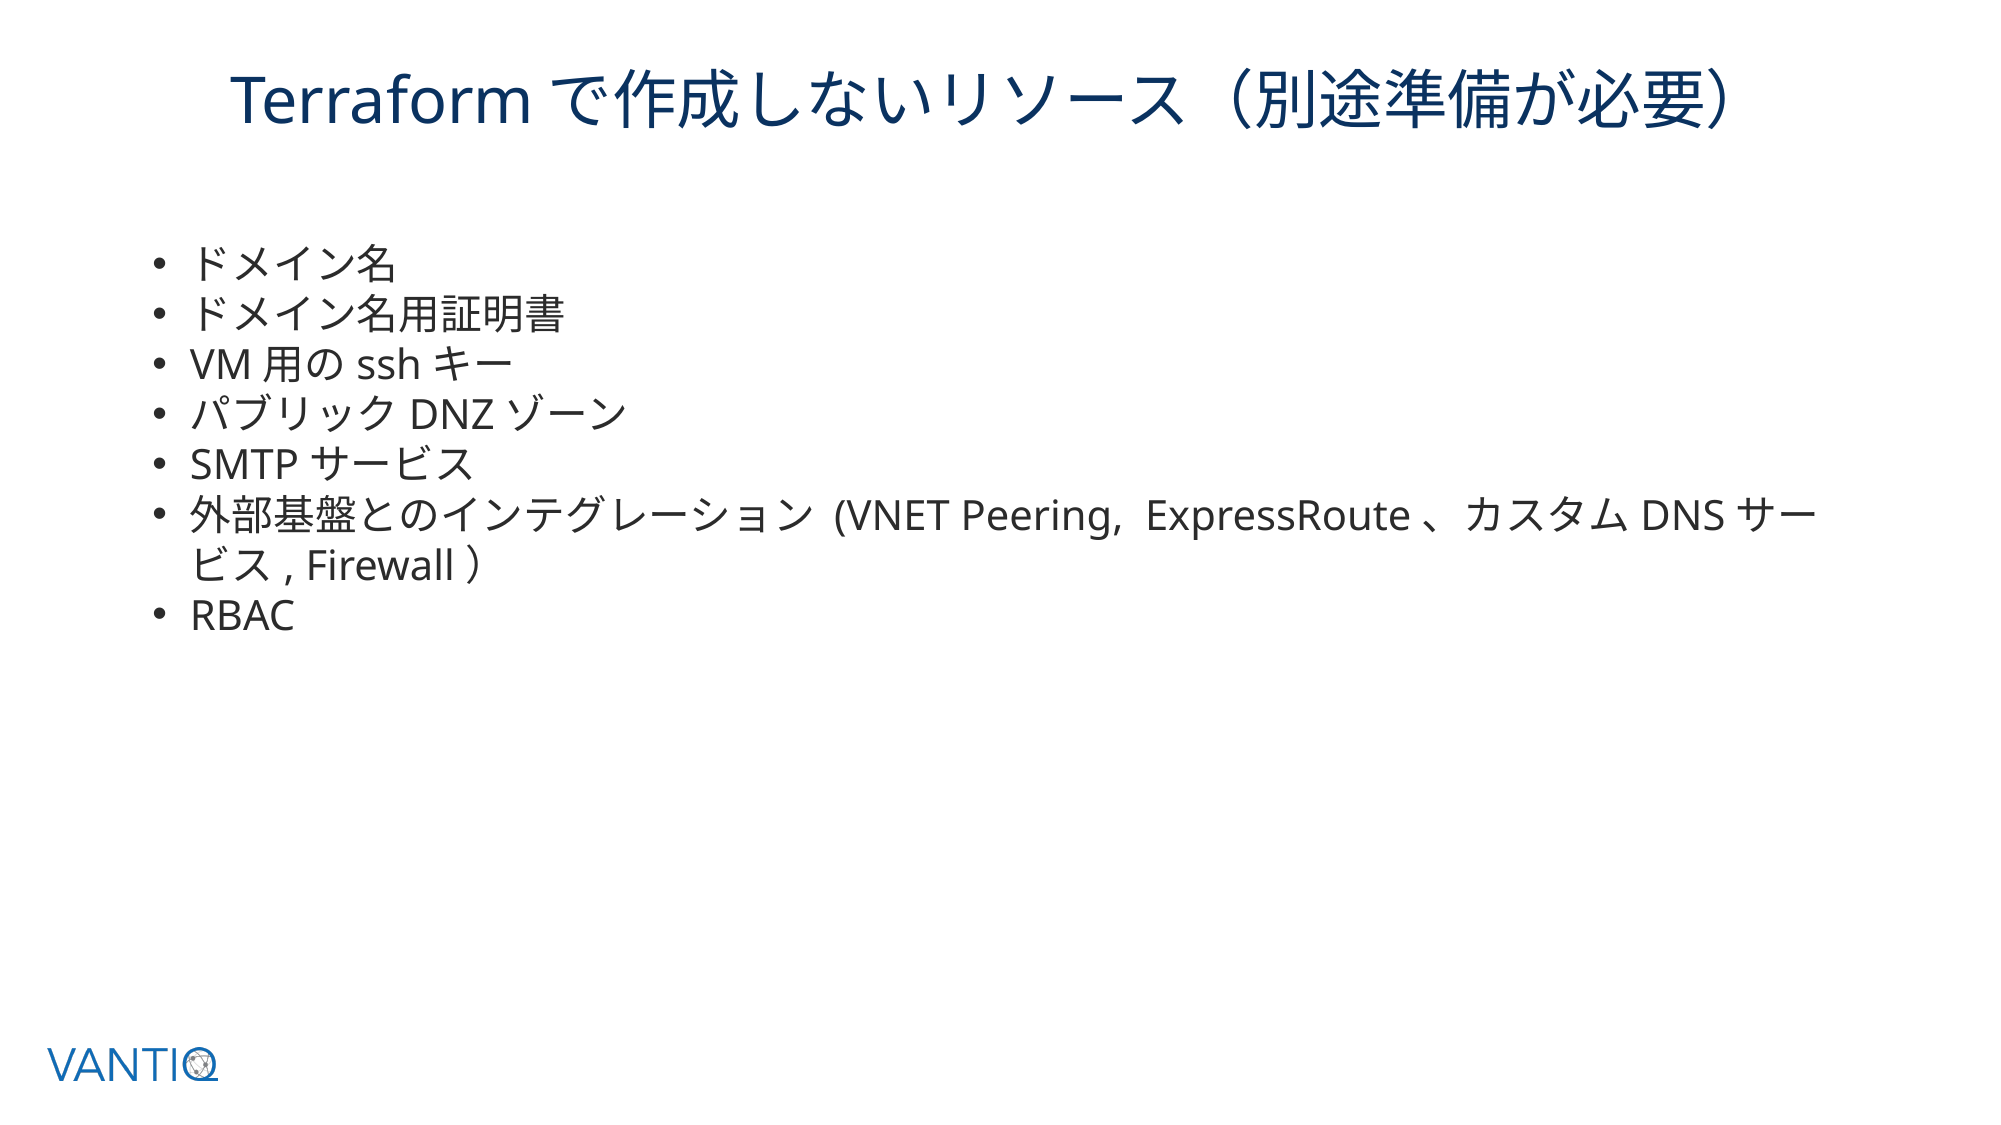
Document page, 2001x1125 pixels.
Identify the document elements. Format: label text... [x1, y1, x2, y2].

picture [47, 1047, 218, 1081]
title Terraformで作成しないリソース（別途準備が必要） [137, 59, 1863, 146]
list ドメイン名 ドメイン名用証明書 VM用のsshキー パブリックDNZゾーン SMTPサービス 外部基盤とのインテグレーション (VNET Peering, ExpressRoute、カスタムDNSサービス, Firewall） RBAC [137, 230, 1863, 1018]
